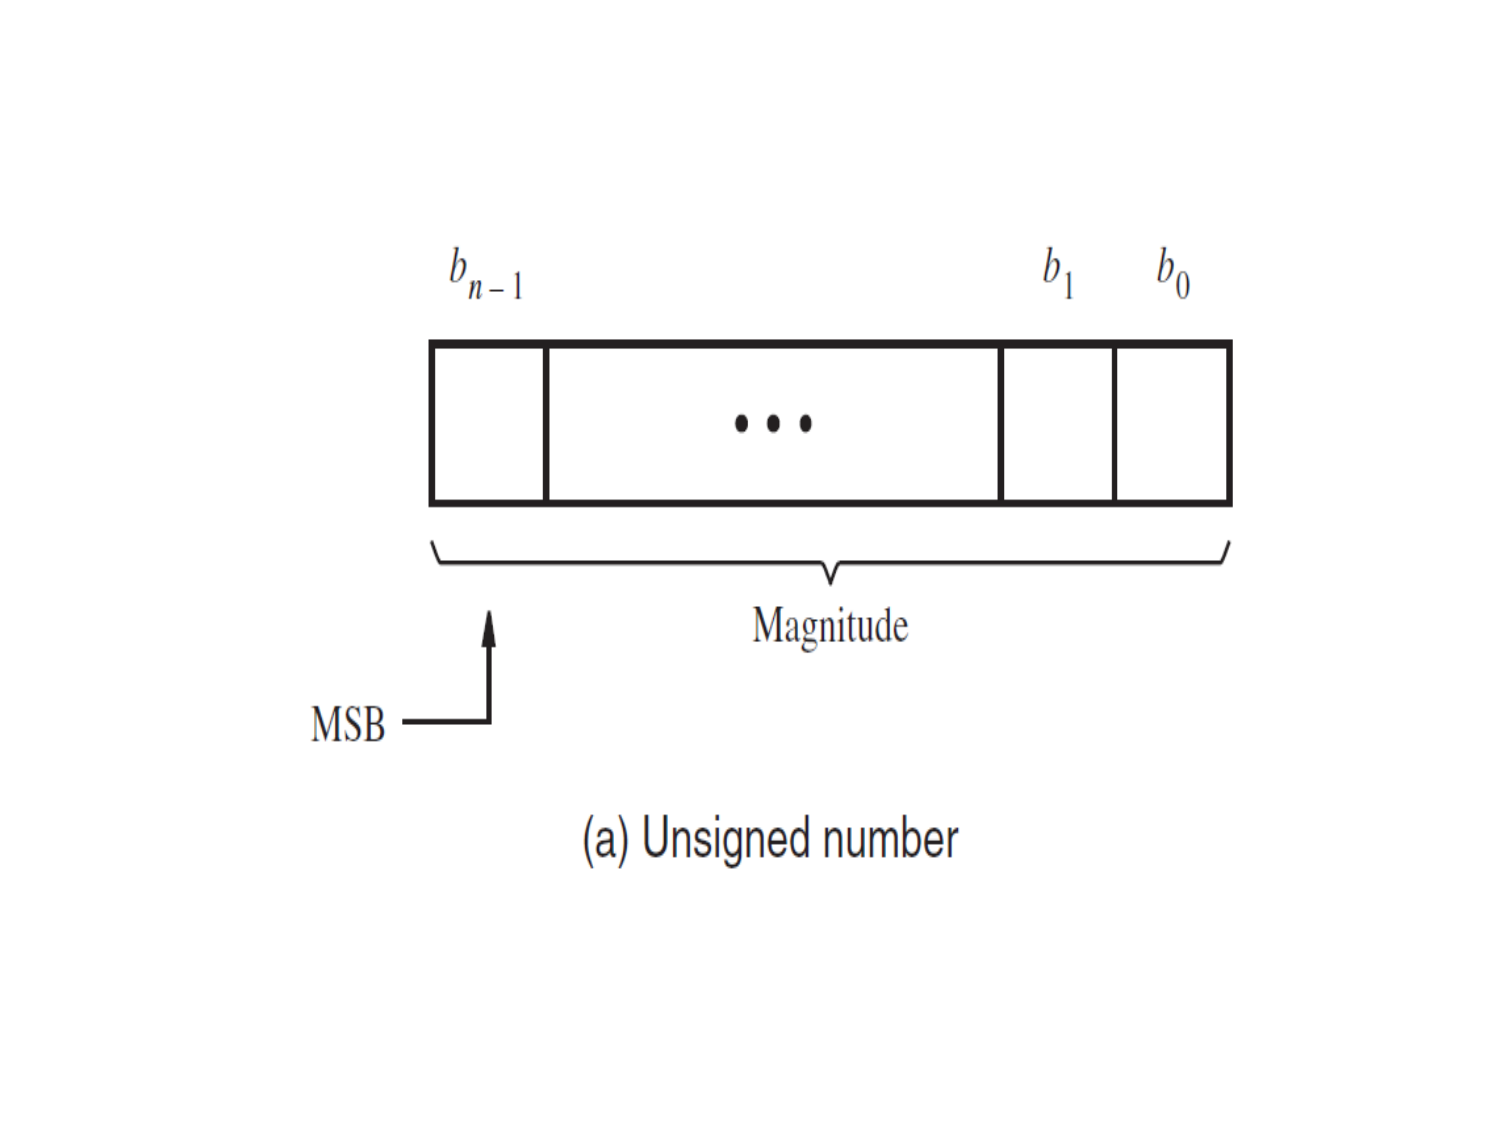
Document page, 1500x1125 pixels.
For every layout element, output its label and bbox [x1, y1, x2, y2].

picture [224, 174, 1301, 901]
